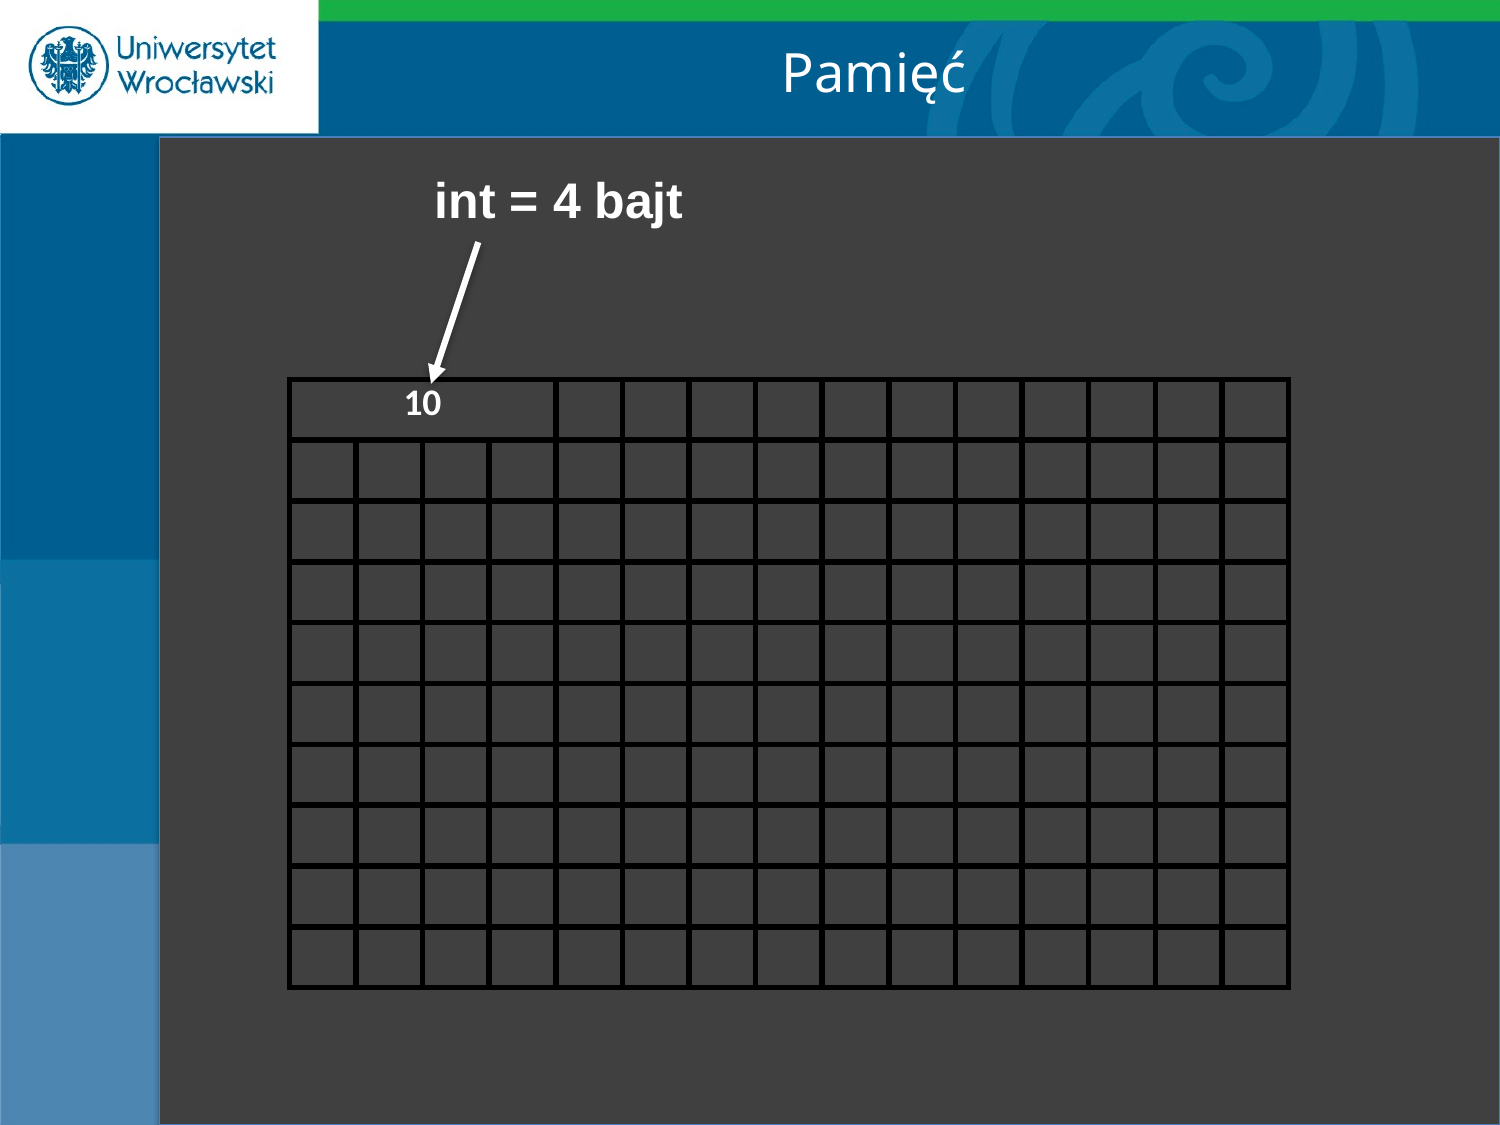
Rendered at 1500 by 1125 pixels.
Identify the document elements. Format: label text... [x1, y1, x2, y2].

table_cell [825, 808, 886, 863]
table_cell [1025, 747, 1086, 802]
table_cell [1225, 869, 1286, 924]
table_cell [958, 747, 1019, 802]
table_cell [1225, 565, 1286, 620]
table_header [1158, 382, 1219, 437]
table_cell [825, 930, 886, 985]
table_cell [1025, 869, 1086, 924]
table_cell [958, 808, 1019, 863]
table_cell [292, 625, 353, 681]
table_cell [1025, 808, 1086, 863]
table_cell [359, 747, 420, 802]
table_cell [958, 504, 1019, 559]
table_cell [492, 443, 553, 498]
table_cell [1091, 625, 1153, 681]
table_cell [425, 686, 486, 742]
table_cell [892, 747, 953, 802]
table_cell [1025, 504, 1086, 559]
table_cell [758, 565, 819, 620]
table_header [559, 382, 620, 437]
table_cell [892, 625, 953, 681]
table_cell [758, 686, 819, 742]
table_cell [292, 808, 353, 863]
table_cell [359, 808, 420, 863]
table_cell [825, 565, 886, 620]
table_cell [1225, 504, 1286, 559]
table_cell [1091, 930, 1153, 985]
table_cell [1025, 625, 1086, 681]
table_cell [825, 869, 886, 924]
table_cell [1225, 747, 1286, 802]
table_cell [758, 747, 819, 802]
table_cell [692, 686, 753, 742]
table_cell [892, 686, 953, 742]
table_cell [425, 443, 486, 498]
table_cell [359, 625, 420, 681]
table_cell [958, 686, 1019, 742]
table_cell [492, 747, 553, 802]
table_cell [1158, 625, 1219, 681]
table_cell [559, 869, 620, 924]
table_cell [359, 686, 420, 742]
table_cell [1091, 565, 1153, 620]
table_cell [425, 808, 486, 863]
table_header [892, 382, 953, 437]
table_cell [958, 443, 1019, 498]
table_cell [625, 869, 686, 924]
table_cell [758, 808, 819, 863]
table_cell [892, 565, 953, 620]
table_cell [1225, 443, 1286, 498]
table_cell [1158, 808, 1219, 863]
table_cell [692, 747, 753, 802]
table_cell [1225, 930, 1286, 985]
table_cell [1025, 565, 1086, 620]
table_cell [1158, 443, 1219, 498]
table_cell [825, 686, 886, 742]
table_cell [625, 625, 686, 681]
table_cell [1091, 686, 1153, 742]
table_cell [559, 504, 620, 559]
table_cell [1225, 625, 1286, 681]
table_cell [958, 625, 1019, 681]
table_cell [625, 504, 686, 559]
table_header [1225, 382, 1286, 437]
table_header 10 [292, 382, 553, 437]
table_cell [425, 625, 486, 681]
table_cell [425, 930, 486, 985]
table_header [958, 382, 1019, 437]
table_cell [625, 930, 686, 985]
table_cell [1158, 869, 1219, 924]
table_cell [892, 869, 953, 924]
table_cell [492, 686, 553, 742]
table_cell [1158, 686, 1219, 742]
table_cell [359, 869, 420, 924]
table_cell [559, 747, 620, 802]
table_cell [692, 504, 753, 559]
table_cell [559, 443, 620, 498]
text_box [159, 136, 1500, 1125]
table_cell [758, 443, 819, 498]
table_cell [1025, 930, 1086, 985]
picture [0, 585, 6, 838]
table_cell [692, 930, 753, 985]
table_header [1025, 382, 1086, 437]
table_cell [692, 808, 753, 863]
table_cell [825, 504, 886, 559]
table_cell [892, 443, 953, 498]
table_cell [492, 565, 553, 620]
table_cell [692, 565, 753, 620]
table_cell [492, 930, 553, 985]
table_cell [359, 443, 420, 498]
text_box Pamięć [324, 30, 1424, 111]
table_cell [625, 747, 686, 802]
table_cell [492, 625, 553, 681]
table_header [1091, 382, 1153, 437]
table_cell [1091, 869, 1153, 924]
table_cell [825, 625, 886, 681]
table_cell [958, 565, 1019, 620]
table_cell [425, 565, 486, 620]
table_cell [692, 625, 753, 681]
table_cell [892, 808, 953, 863]
table_cell [359, 565, 420, 620]
table_cell [359, 504, 420, 559]
table_header [625, 382, 686, 437]
table_cell [292, 930, 353, 985]
table_cell [492, 869, 553, 924]
table_cell [1158, 747, 1219, 802]
table_header [825, 382, 886, 437]
table_cell [1158, 930, 1219, 985]
table_cell [425, 869, 486, 924]
table_cell [758, 869, 819, 924]
table_cell [559, 808, 620, 863]
table_cell [425, 747, 486, 802]
table_cell [892, 504, 953, 559]
table_cell [1158, 565, 1219, 620]
table_cell [492, 504, 553, 559]
table_cell [958, 930, 1019, 985]
table_header [692, 382, 753, 437]
table_cell [958, 869, 1019, 924]
table_cell [625, 565, 686, 620]
table_cell [559, 686, 620, 742]
table_cell [292, 869, 353, 924]
table_cell [625, 808, 686, 863]
table_header [758, 382, 819, 437]
table_cell [1091, 504, 1153, 559]
text_box int = 4 bajt [420, 160, 700, 236]
table_cell [1091, 808, 1153, 863]
picture [0, 0, 1500, 134]
table_cell [1091, 443, 1153, 498]
table_cell [292, 443, 353, 498]
table_cell [292, 686, 353, 742]
table_cell [892, 930, 953, 985]
table_cell [825, 747, 886, 802]
table_cell [559, 930, 620, 985]
table_cell [625, 443, 686, 498]
table_cell [1158, 504, 1219, 559]
table_cell [559, 625, 620, 681]
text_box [430, 241, 479, 385]
table_cell [292, 504, 353, 559]
table_cell [292, 747, 353, 802]
table_cell [758, 625, 819, 681]
table_cell [758, 504, 819, 559]
table_cell [692, 869, 753, 924]
table_cell [758, 930, 819, 985]
picture [0, 842, 159, 1125]
table_cell [1091, 747, 1153, 802]
table_cell [492, 808, 553, 863]
table_cell [359, 930, 420, 985]
table_cell [1025, 686, 1086, 742]
table_cell [692, 443, 753, 498]
table_cell [1025, 443, 1086, 498]
table_cell [1225, 686, 1286, 742]
table_cell [425, 504, 486, 559]
table_cell [292, 565, 353, 620]
table_cell [625, 686, 686, 742]
table_cell [825, 443, 886, 498]
table_cell [559, 565, 620, 620]
table_cell [1225, 808, 1286, 863]
